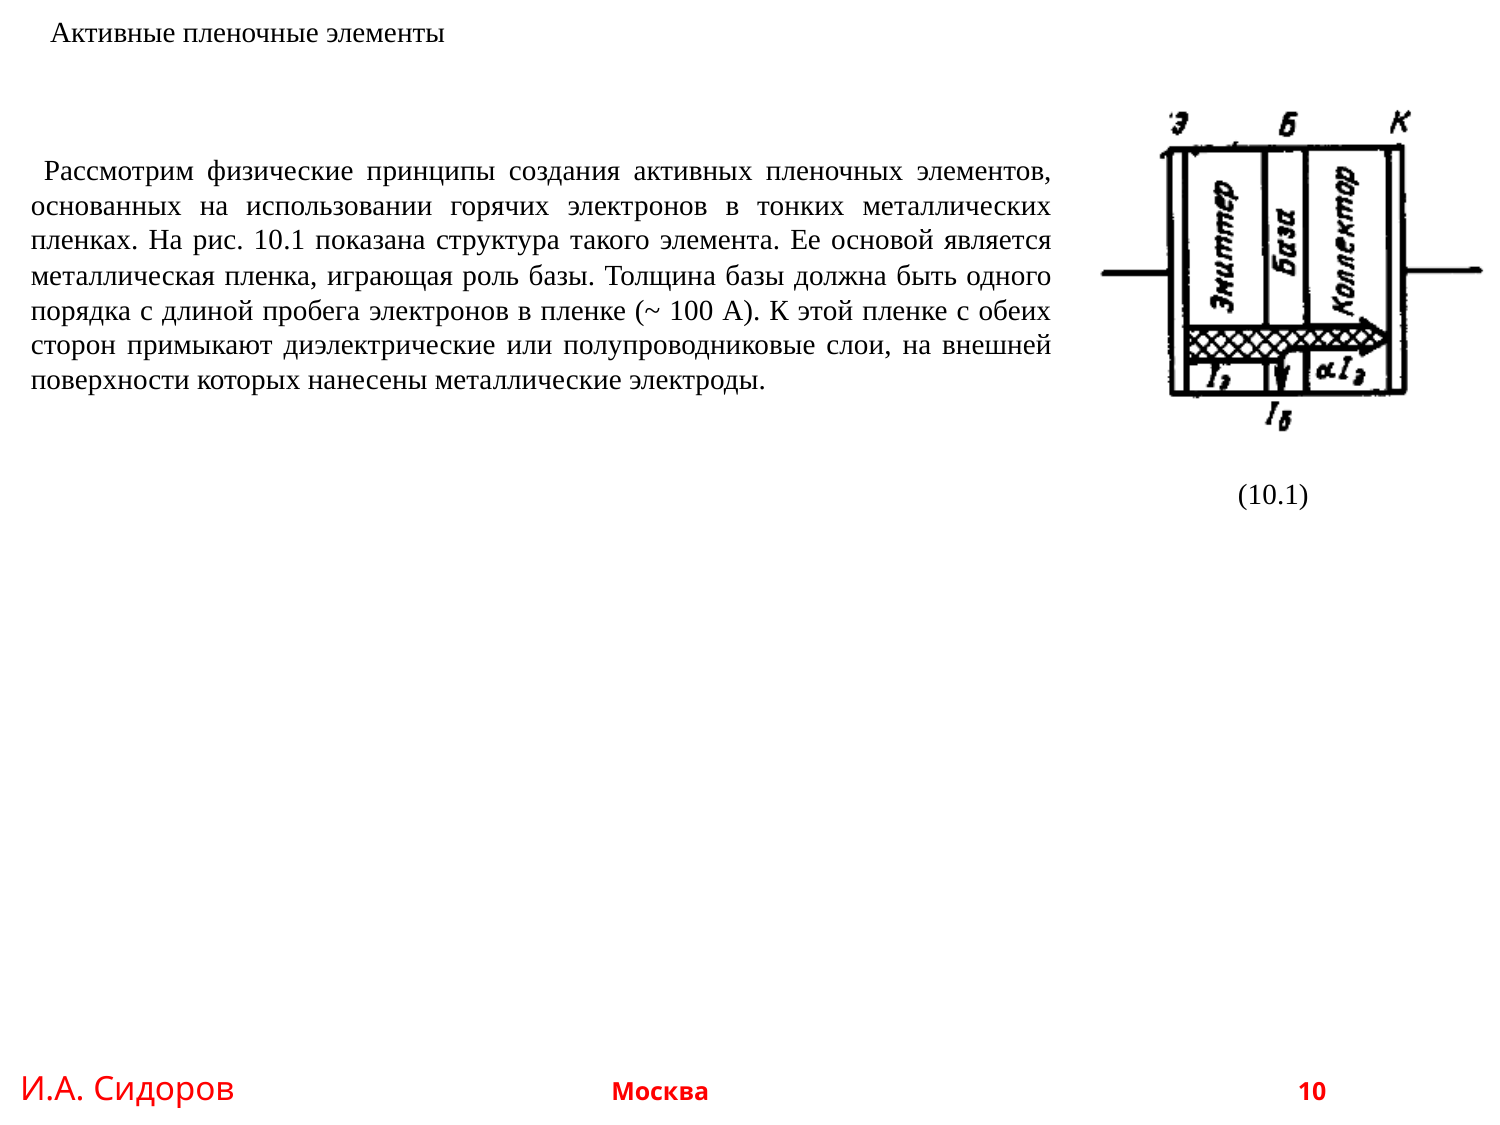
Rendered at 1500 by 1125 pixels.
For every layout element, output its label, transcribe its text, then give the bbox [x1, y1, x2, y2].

text_box (10.1) [1230, 467, 1317, 518]
text_box И.А. Сидоров Москва 10 [12, 1029, 1498, 1115]
picture [1085, 87, 1491, 448]
text_box Рассмотрим физические принципы создания активных пленочных элементов, основанных на использовании горячих электронов в тонких металлических пленках. На рис. 10.1 показана структура такого элемента. Ее основой является металлическая пленка, играющая роль базы. Толщина базы должна быть одного порядка с длиной пробега электронов в пленке (~ 100 А). К этой пленке с обеих сторон примыкают диэлектрические или полупроводниковые слои, на внешней поверхности которых нанесены металлические электроды. [23, 143, 1061, 403]
text_box Активные пленочные элементы [42, 6, 1458, 57]
